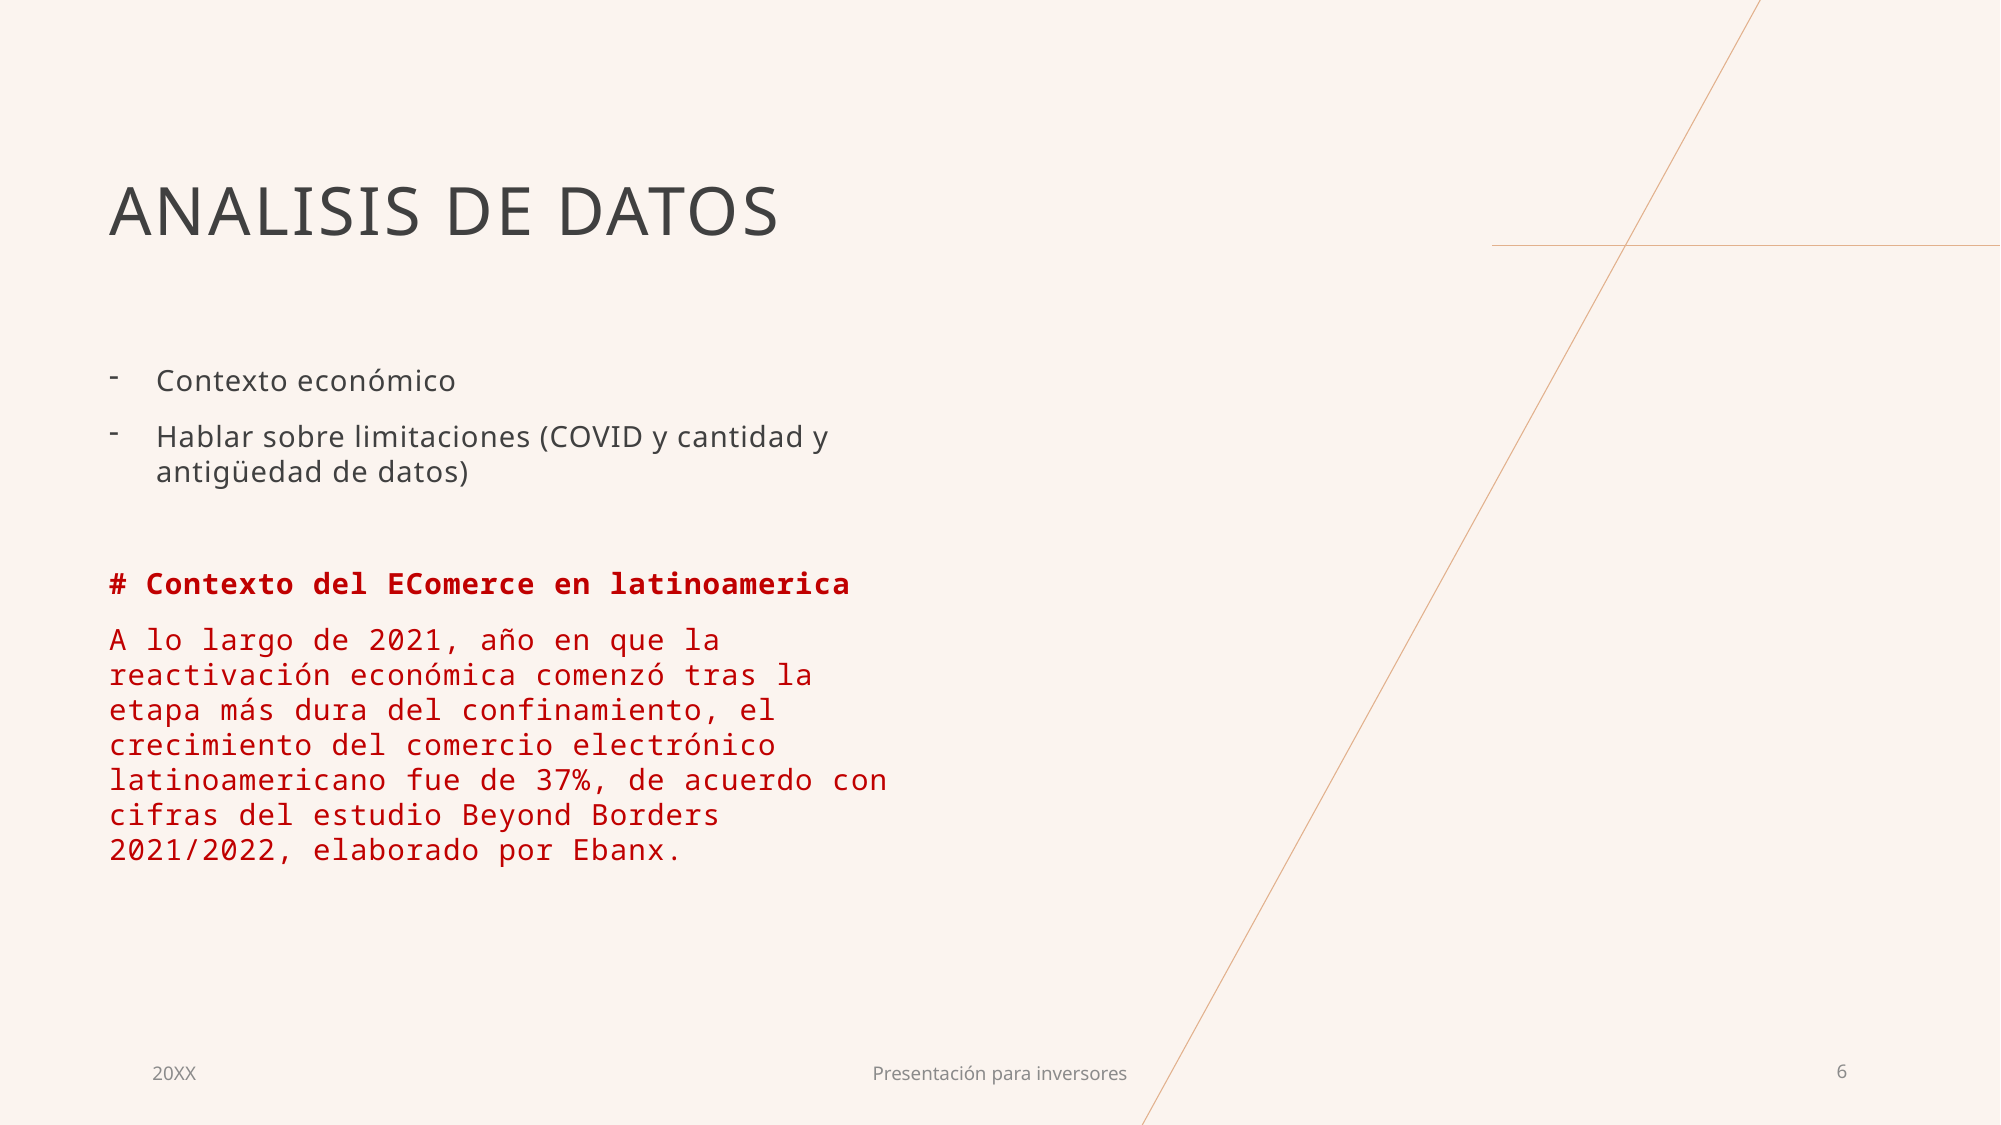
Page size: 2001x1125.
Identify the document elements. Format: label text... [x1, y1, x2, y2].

slide_number 6 [1412, 1042, 1863, 1103]
title ANALISIS DE DATOS [94, 59, 933, 258]
list Contexto económico Hablar sobre limitaciones (COVID y cantidad y antigüedad de datos) # Contexto del EComerce en latinoamerica A lo largo de 2021, año en que la reactivación económica comenzó tras la etapa más dura del confinamiento, el crecimiento del comercio electrónico latinoamericano fue de 37%, de acuerdo con cifras del estudio Beyond Borders 2021/2022, elaborado por Ebanx. [94, 354, 933, 908]
footer Presentación para inversores [857, 1042, 1143, 1103]
slide_number 20XX [137, 1042, 588, 1103]
